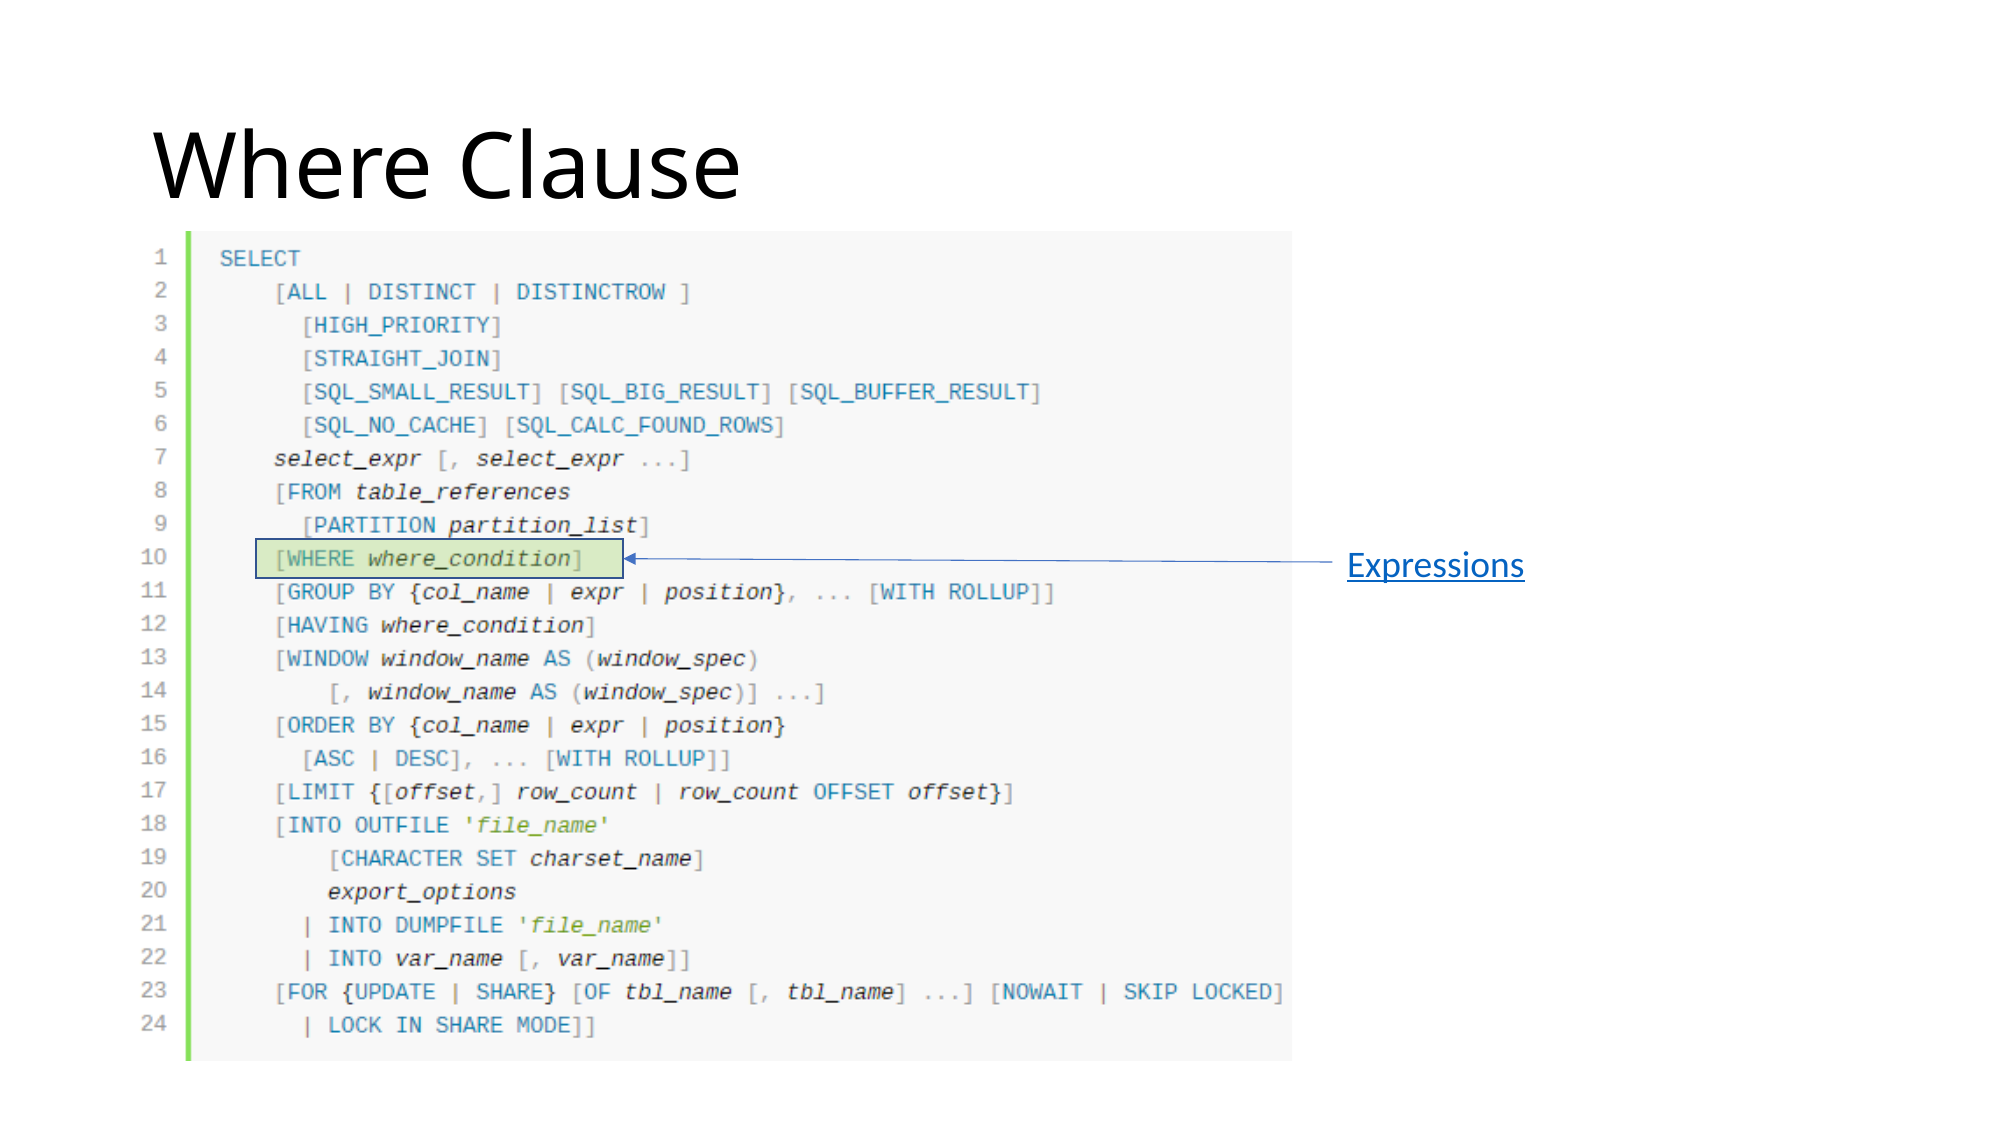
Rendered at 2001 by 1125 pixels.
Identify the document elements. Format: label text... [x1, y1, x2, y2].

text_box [623, 558, 1325, 563]
title Where Clause [137, 59, 1863, 278]
picture [127, 231, 1293, 1061]
text_box Expressions [1332, 532, 1540, 592]
